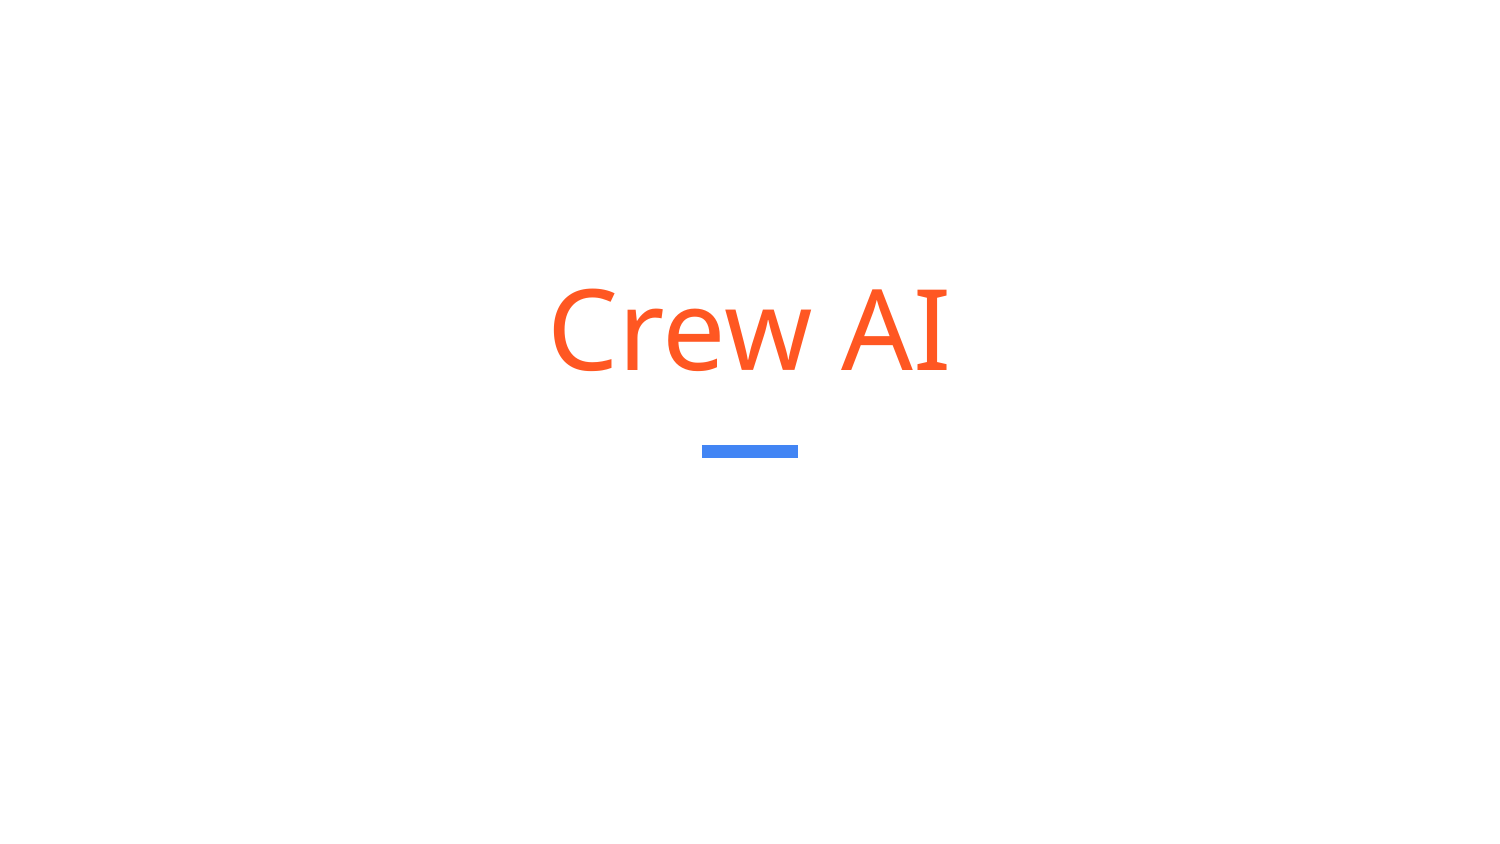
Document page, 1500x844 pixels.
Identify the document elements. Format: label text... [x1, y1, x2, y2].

title Crew AI [51, 97, 1449, 419]
